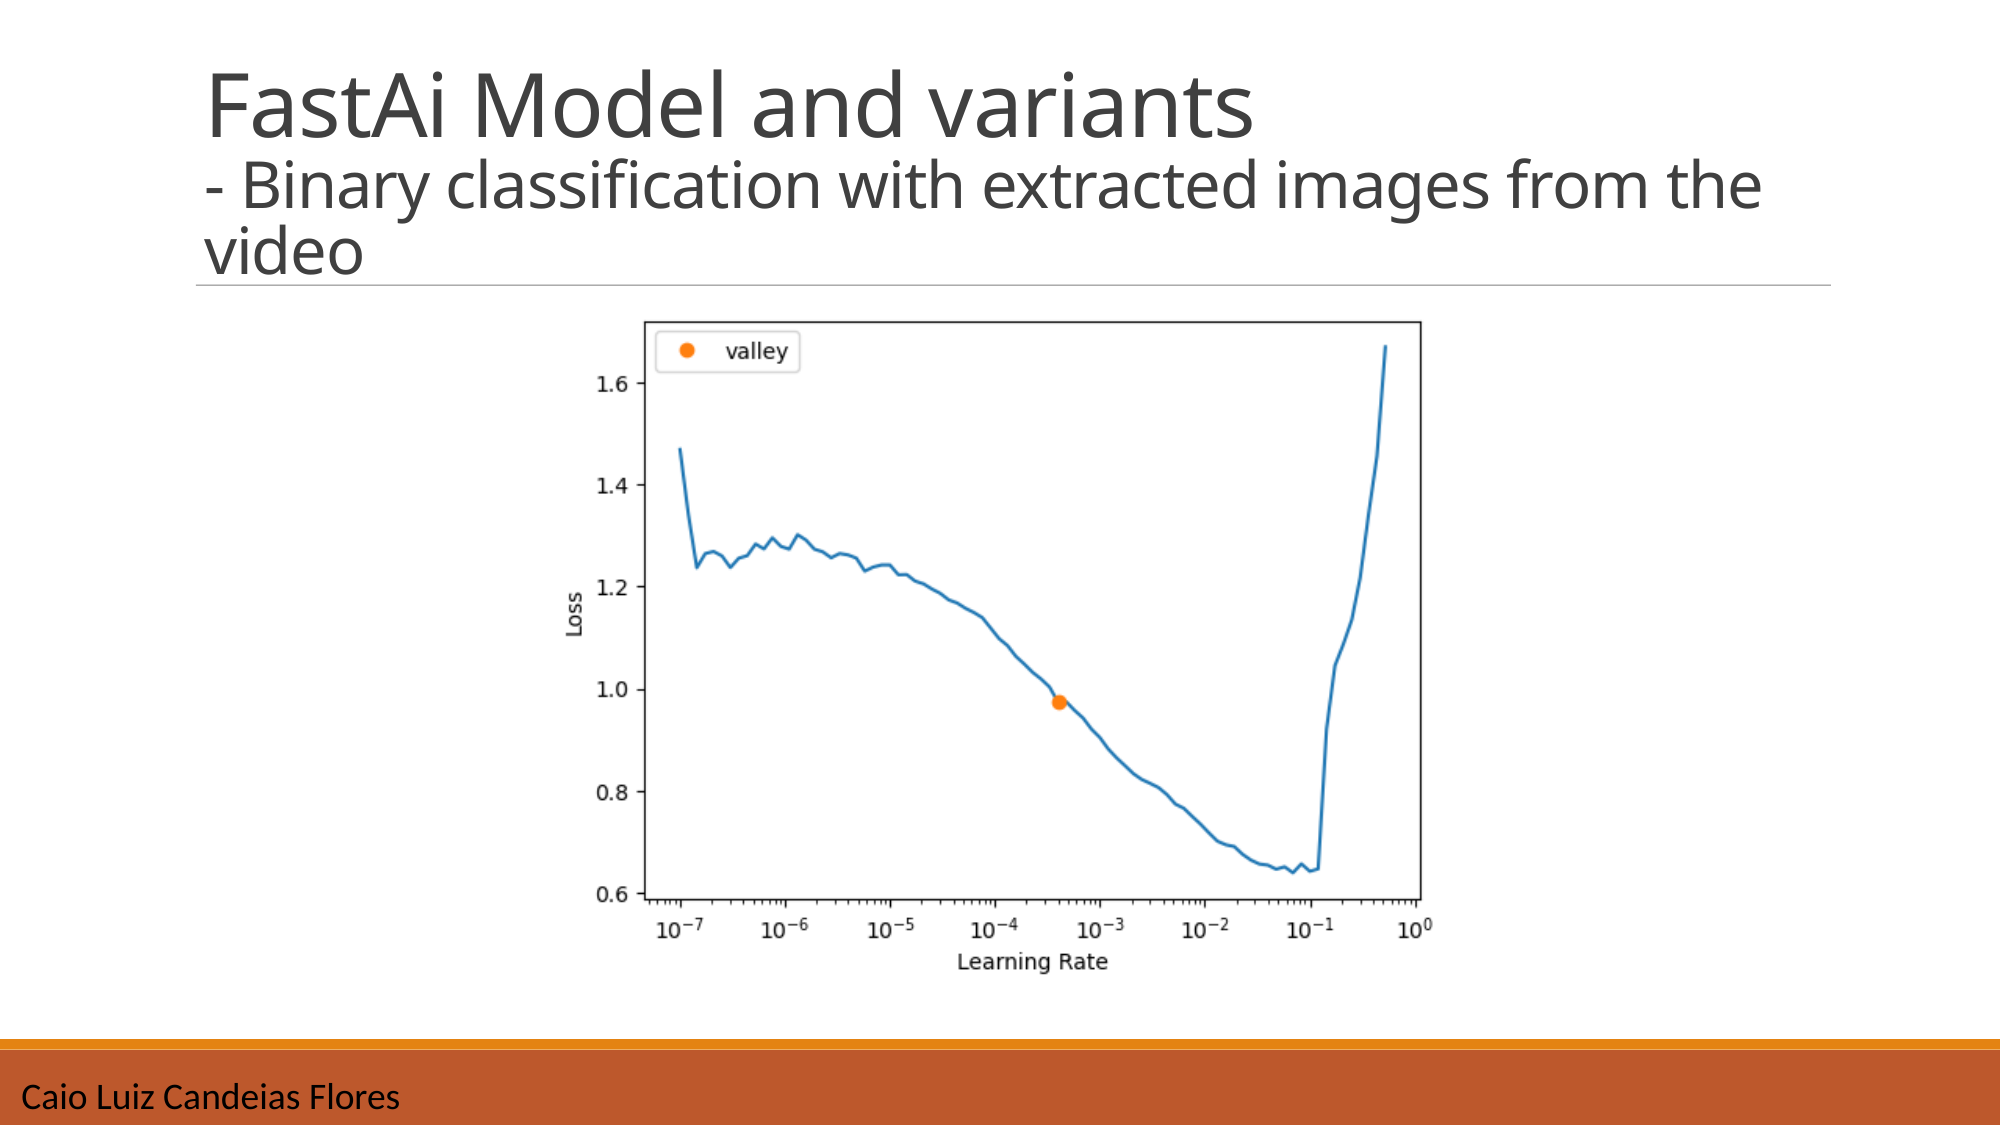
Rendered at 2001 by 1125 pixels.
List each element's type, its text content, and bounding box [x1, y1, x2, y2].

text_box FastAi Model and variants - Binary classification with extracted images from the video [189, 57, 1840, 296]
text_box Caio Luiz Candeias Flores [6, 1064, 416, 1125]
picture [549, 306, 1451, 990]
